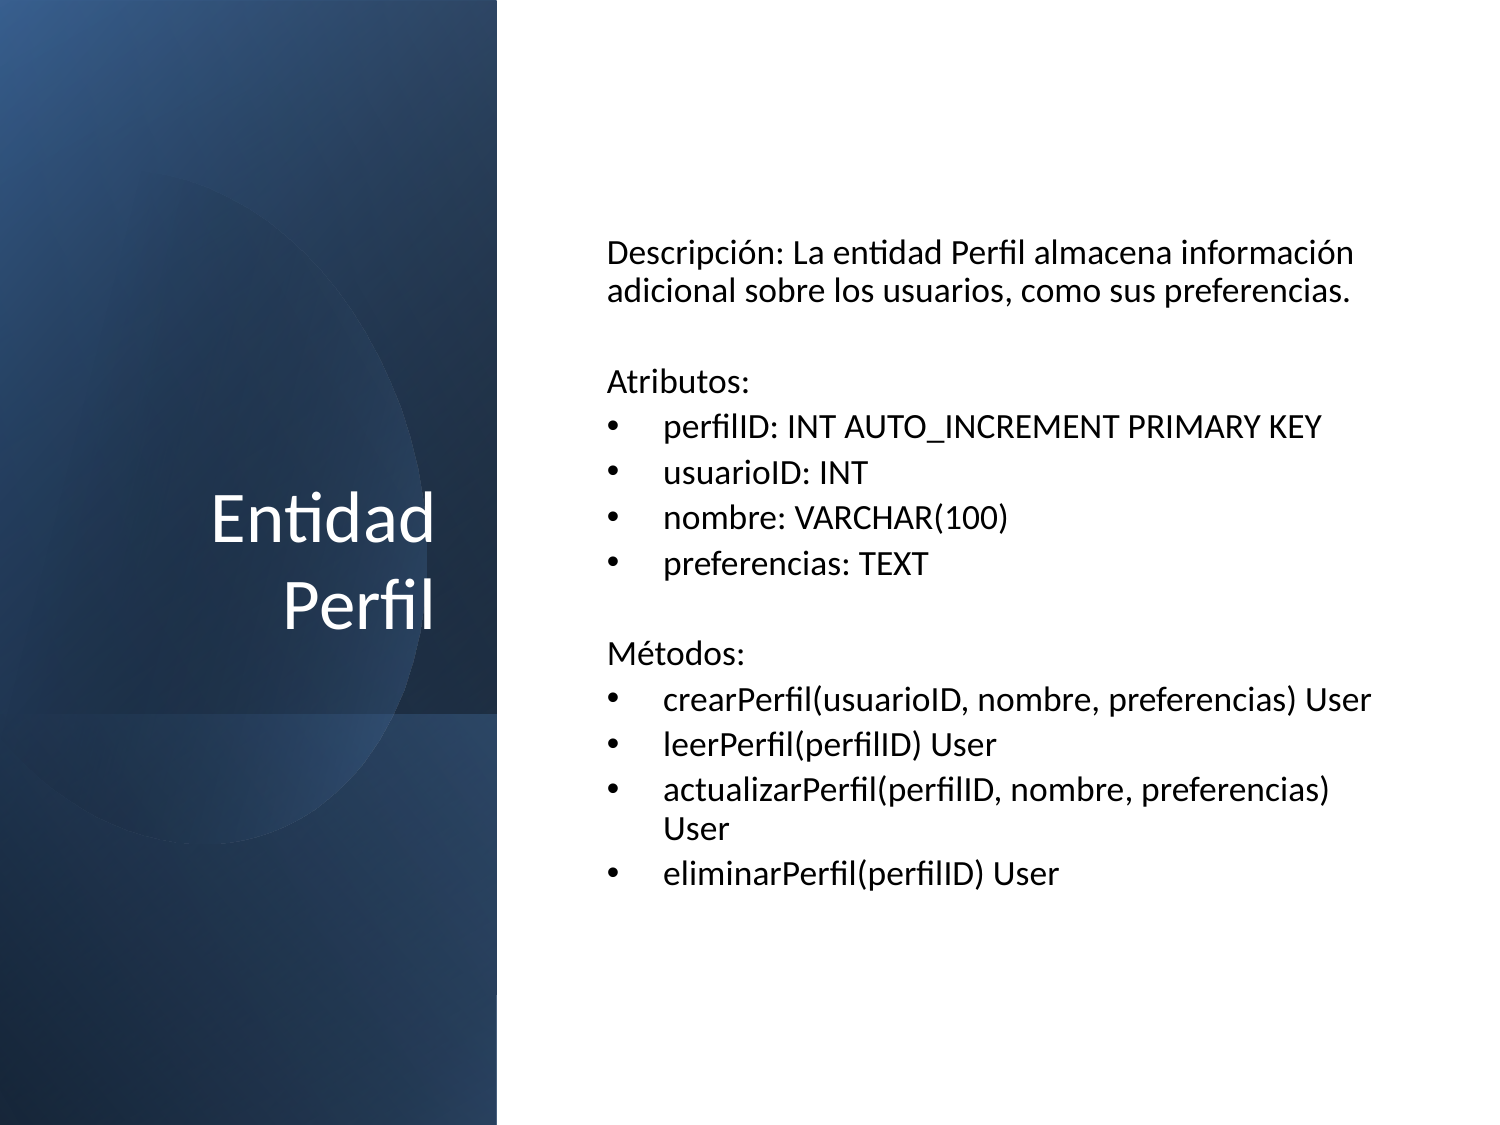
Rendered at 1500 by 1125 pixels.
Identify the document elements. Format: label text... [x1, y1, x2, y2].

title Entidad Perfil [57, 96, 452, 652]
text_box [499, 0, 1500, 1125]
text_box [0, 0, 499, 1125]
list Descripción: La entidad Perfil almacena información adicional sobre los usuarios, como sus preferencias. Atributos: perfilID: INT AUTO_INCREMENT PRIMARY KEY usuarioID: INT nombre: VARCHAR(100) preferencias: TEXT Métodos: crearPerfil(usuarioID, nombre, preferencias) User leerPerfil(perfilID) User actualizarPerfil(perfilID, nombre, preferencias) User eliminarPerfil(perfilID) User [591, 106, 1399, 1017]
